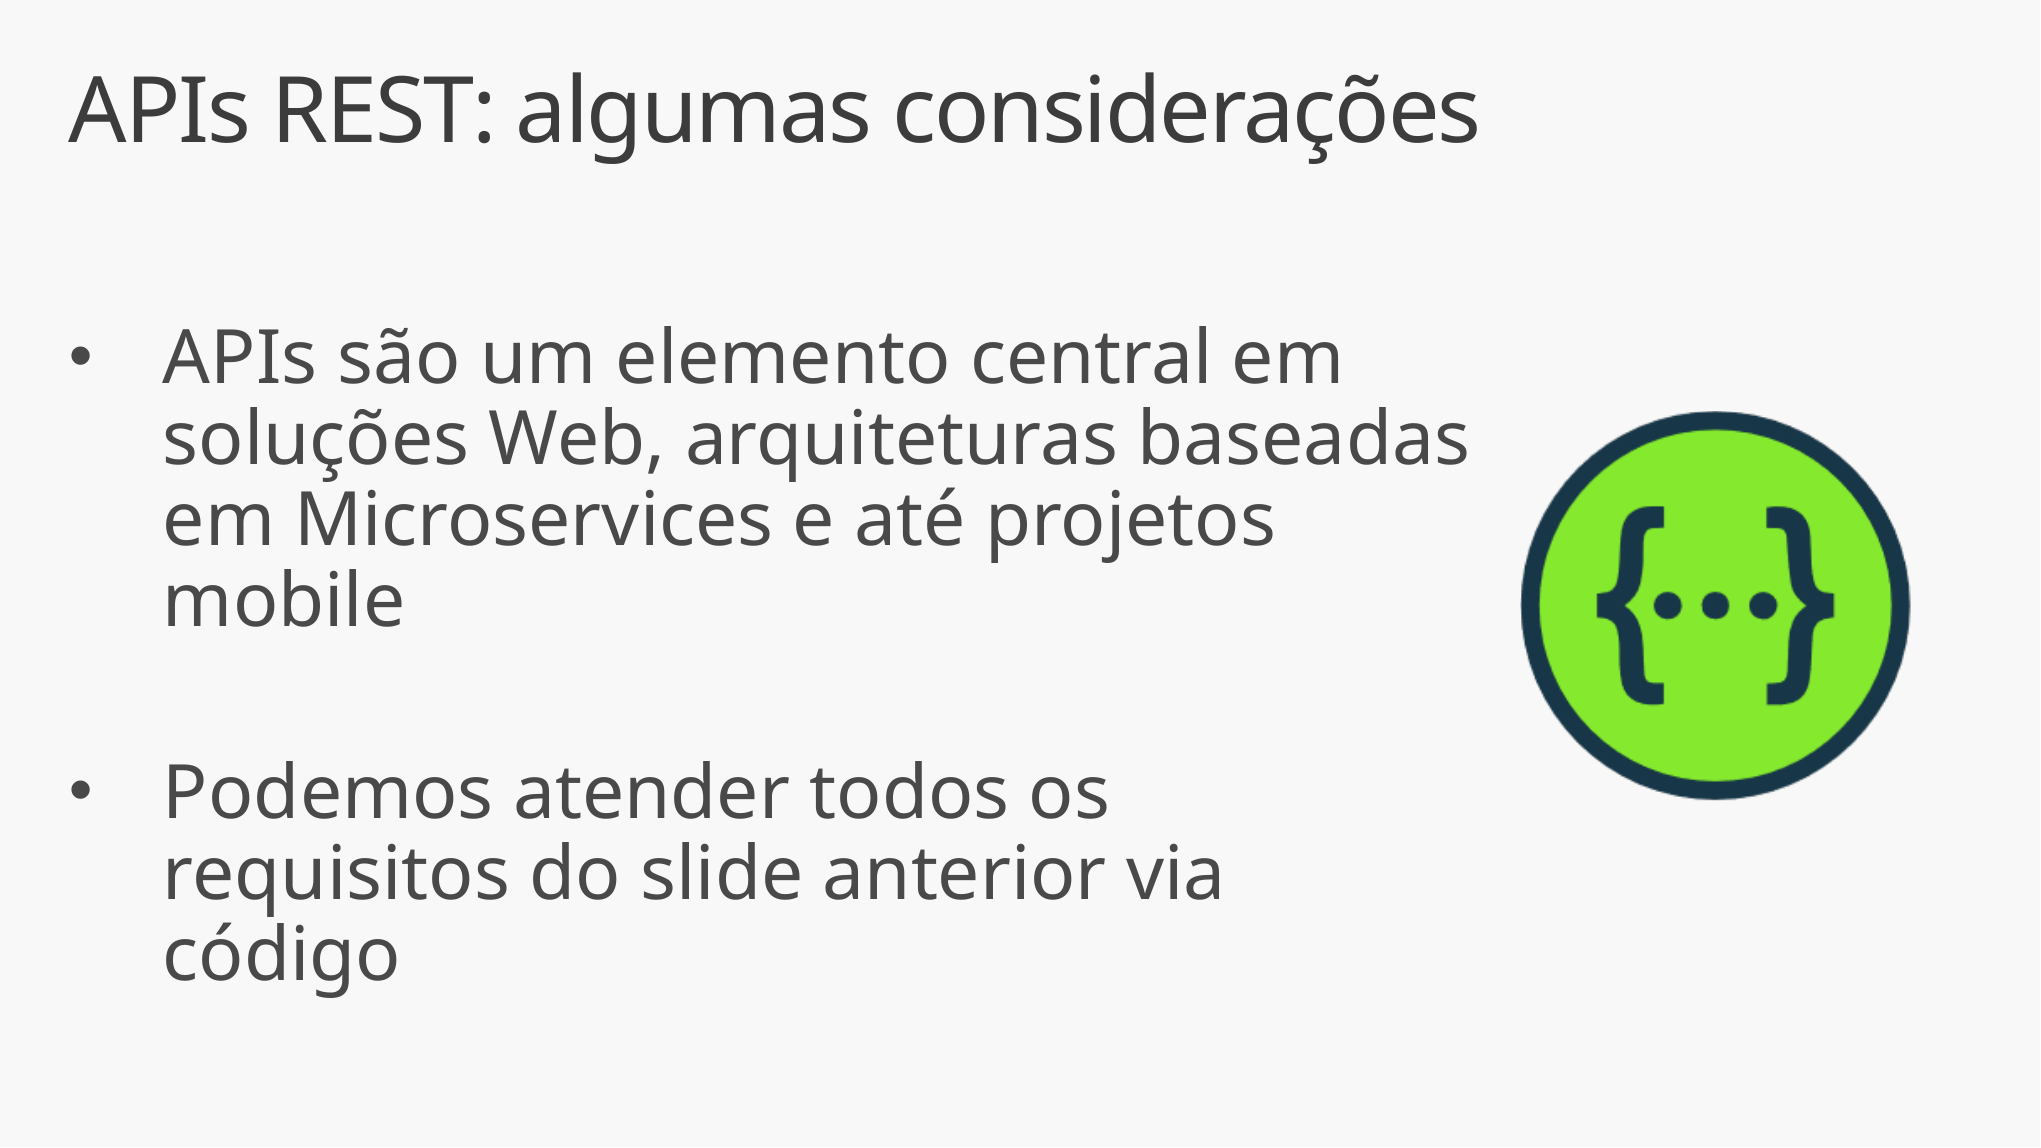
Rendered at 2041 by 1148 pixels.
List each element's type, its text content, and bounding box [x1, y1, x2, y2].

title APIs REST: algumas considerações [45, 48, 1996, 199]
picture [1519, 410, 1918, 809]
list APIs são um elemento central em soluções Web, arquiteturas baseadas em Microservices e até projetos mobile Podemos atender todos os requisitos do slide anterior via código [45, 303, 1495, 1062]
